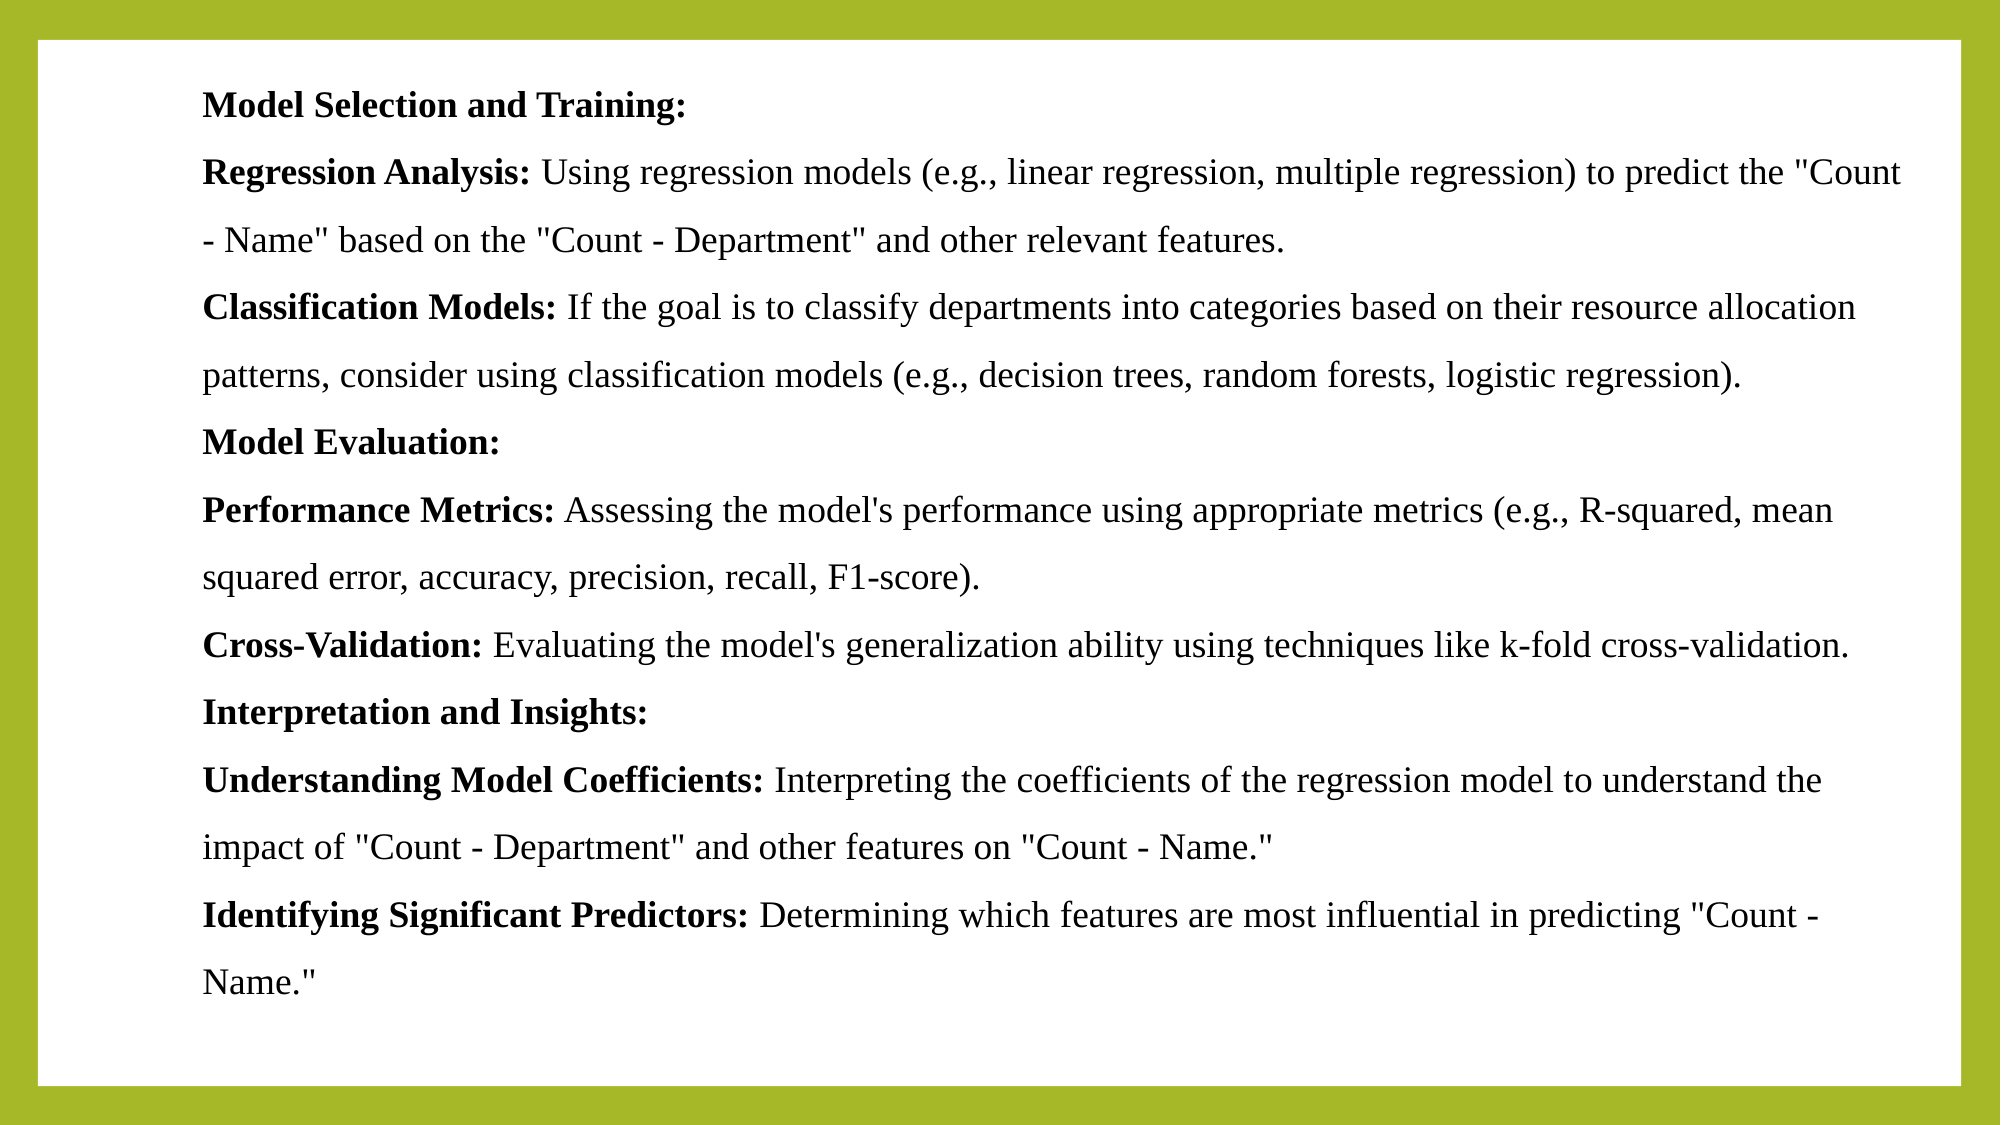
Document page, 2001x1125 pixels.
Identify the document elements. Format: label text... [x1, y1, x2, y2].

text_box Model Selection and Training: Regression Analysis: Using regression models (e.g., linear regression, multiple regression) to predict the "Count - Name" based on the "Count - Department" and other relevant features. Classification Models: If the goal is to classify departments into categories based on their resource allocation patterns, consider using classification models (e.g., decision trees, random forests, logistic regression). Model Evaluation: Performance Metrics: Assessing the model's performance using appropriate metrics (e.g., R-squared, mean squared error, accuracy, precision, recall, F1-score). Cross-Validation: Evaluating the model's generalization ability using techniques like k-fold cross-validation. Interpretation and Insights: Understanding Model Coefficients: Interpreting the coefficients of the regression model to understand the impact of "Count - Department" and other features on "Count - Name." Identifying Significant Predictors: Determining which features are most influential in predicting "Count - Name." [187, 49, 1938, 1125]
